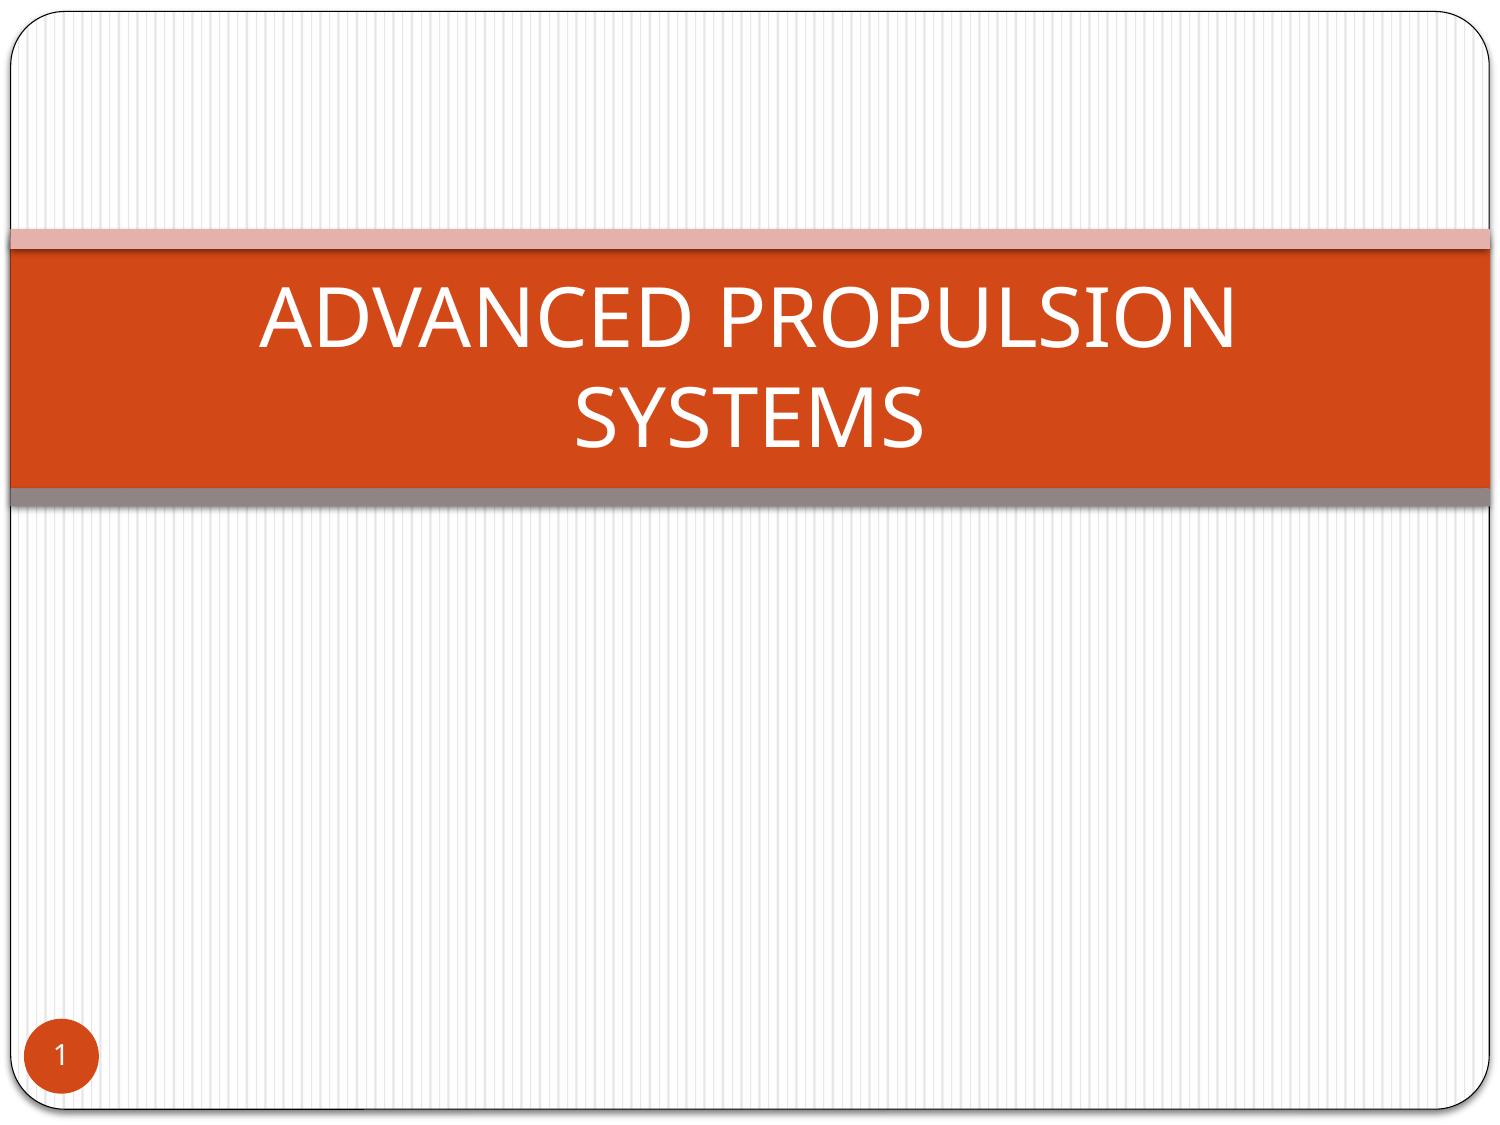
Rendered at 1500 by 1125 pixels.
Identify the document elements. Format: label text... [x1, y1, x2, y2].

title ADVANCED PROPULSION SYSTEMS [75, 247, 1425, 489]
slide_number 1 [23, 1018, 99, 1094]
